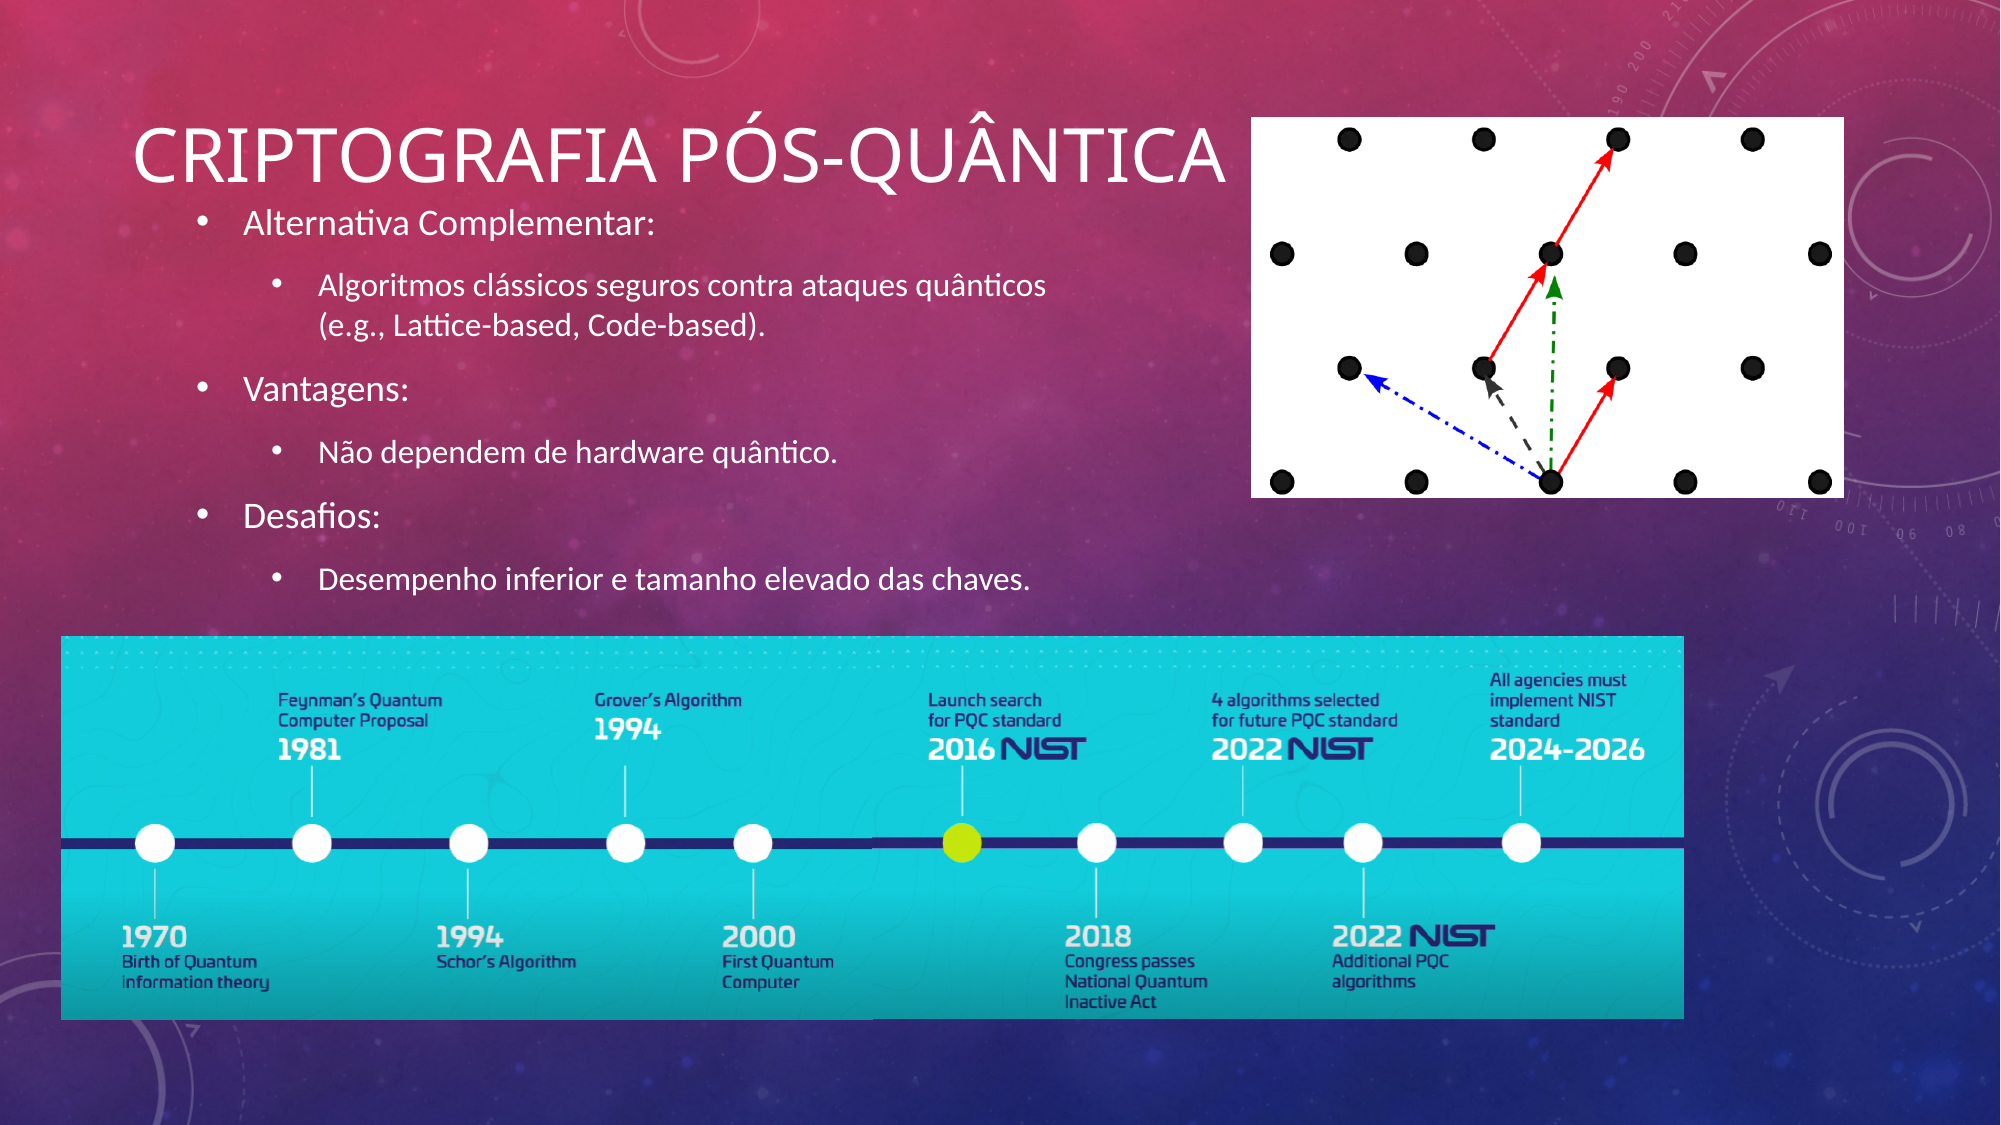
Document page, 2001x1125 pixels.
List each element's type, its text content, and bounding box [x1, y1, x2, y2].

title Criptografia Pós-Quântica [116, 33, 1779, 273]
picture [0, 0, 2001, 1125]
list Alternativa Complementar: Algoritmos clássicos seguros contra ataques quânticos (e.g., Lattice-based, Code-based). Vantagens: Não dependem de hardware quântico. Desafios: Desempenho inferior e tamanho elevado das chaves. [181, 180, 1136, 614]
